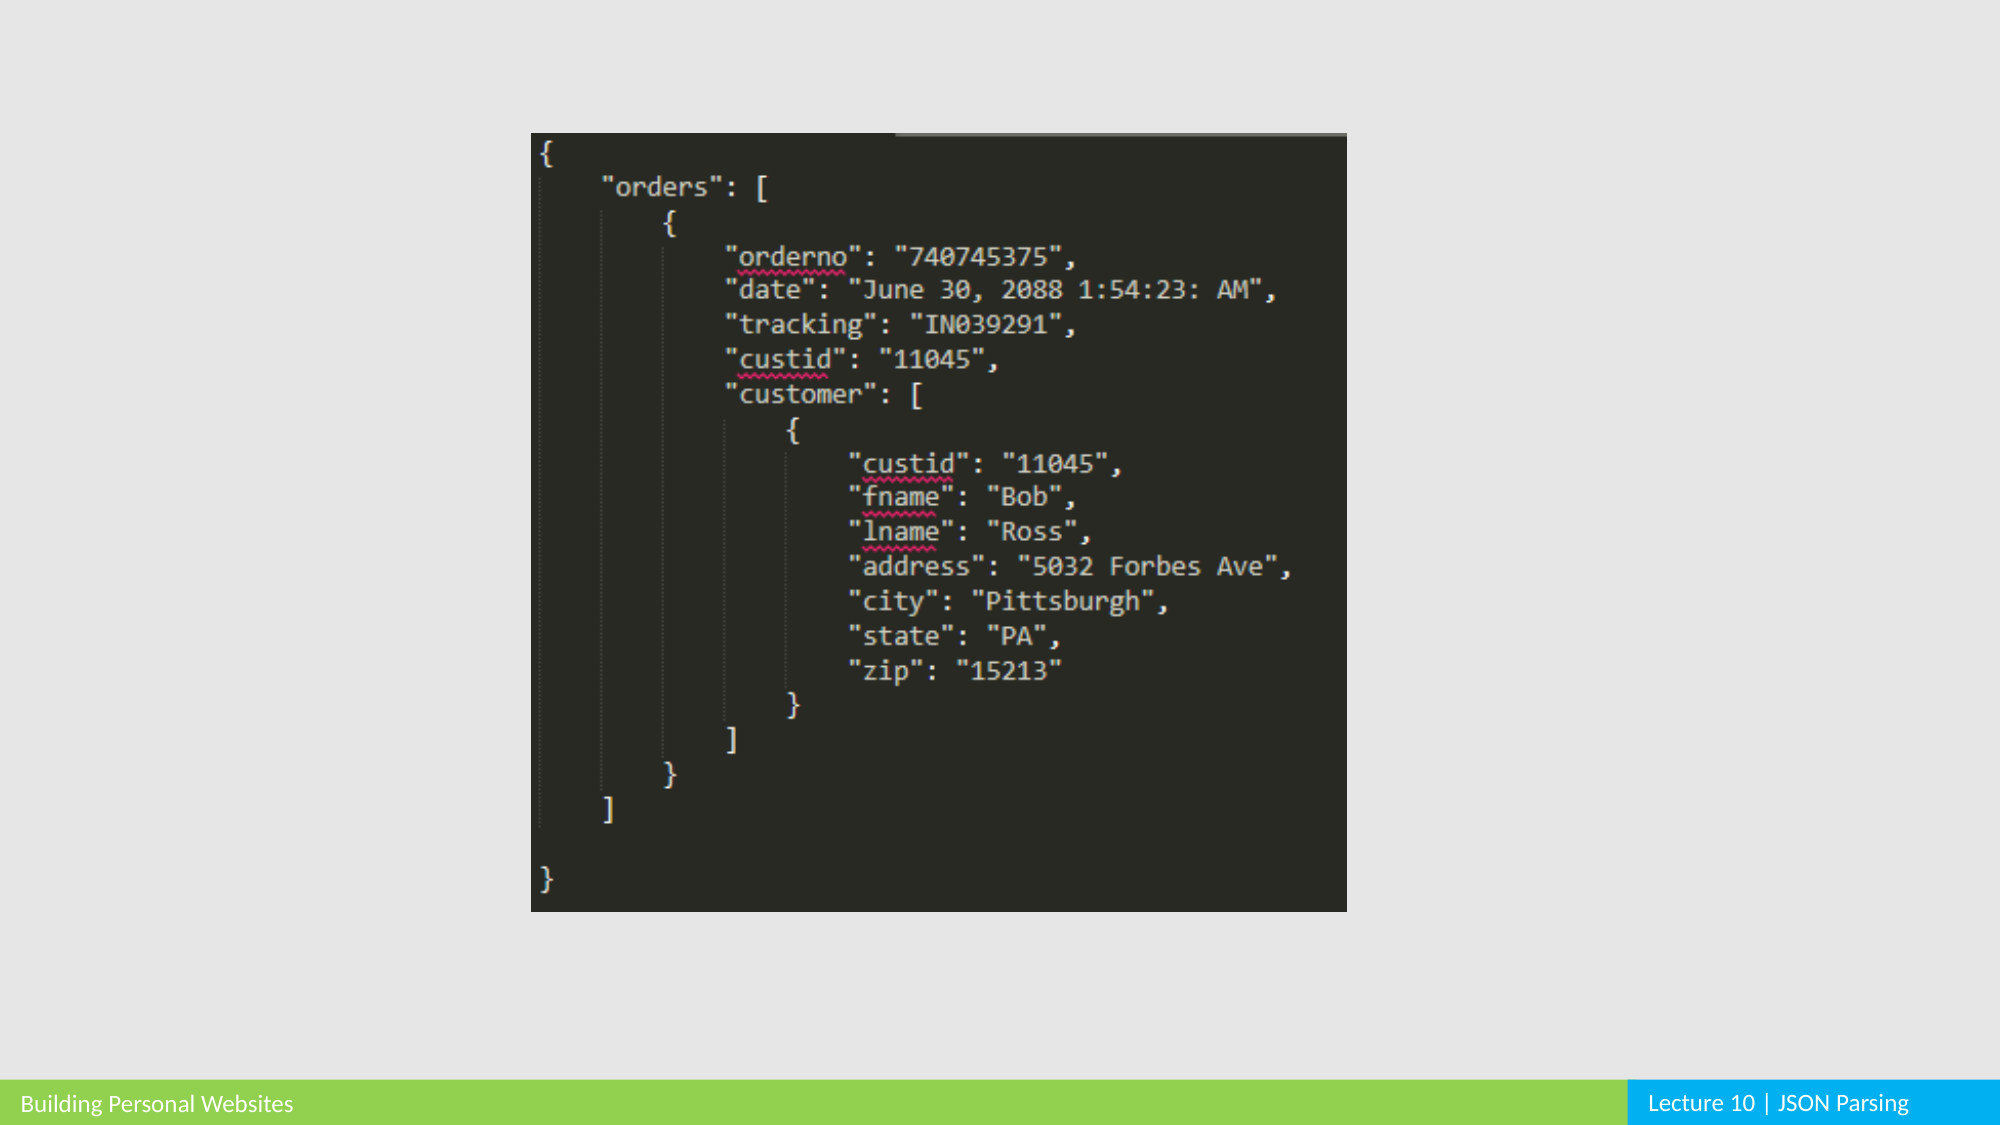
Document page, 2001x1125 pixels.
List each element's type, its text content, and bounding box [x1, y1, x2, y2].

text_box [0, 1079, 5, 1125]
text_box Building Personal Websites [5, 1079, 446, 1125]
text_box Lecture 10 | JSON Parsing [1633, 1079, 2000, 1124]
picture [531, 133, 1347, 912]
text_box [1627, 1079, 2000, 1125]
text_box [446, 1079, 1627, 1125]
